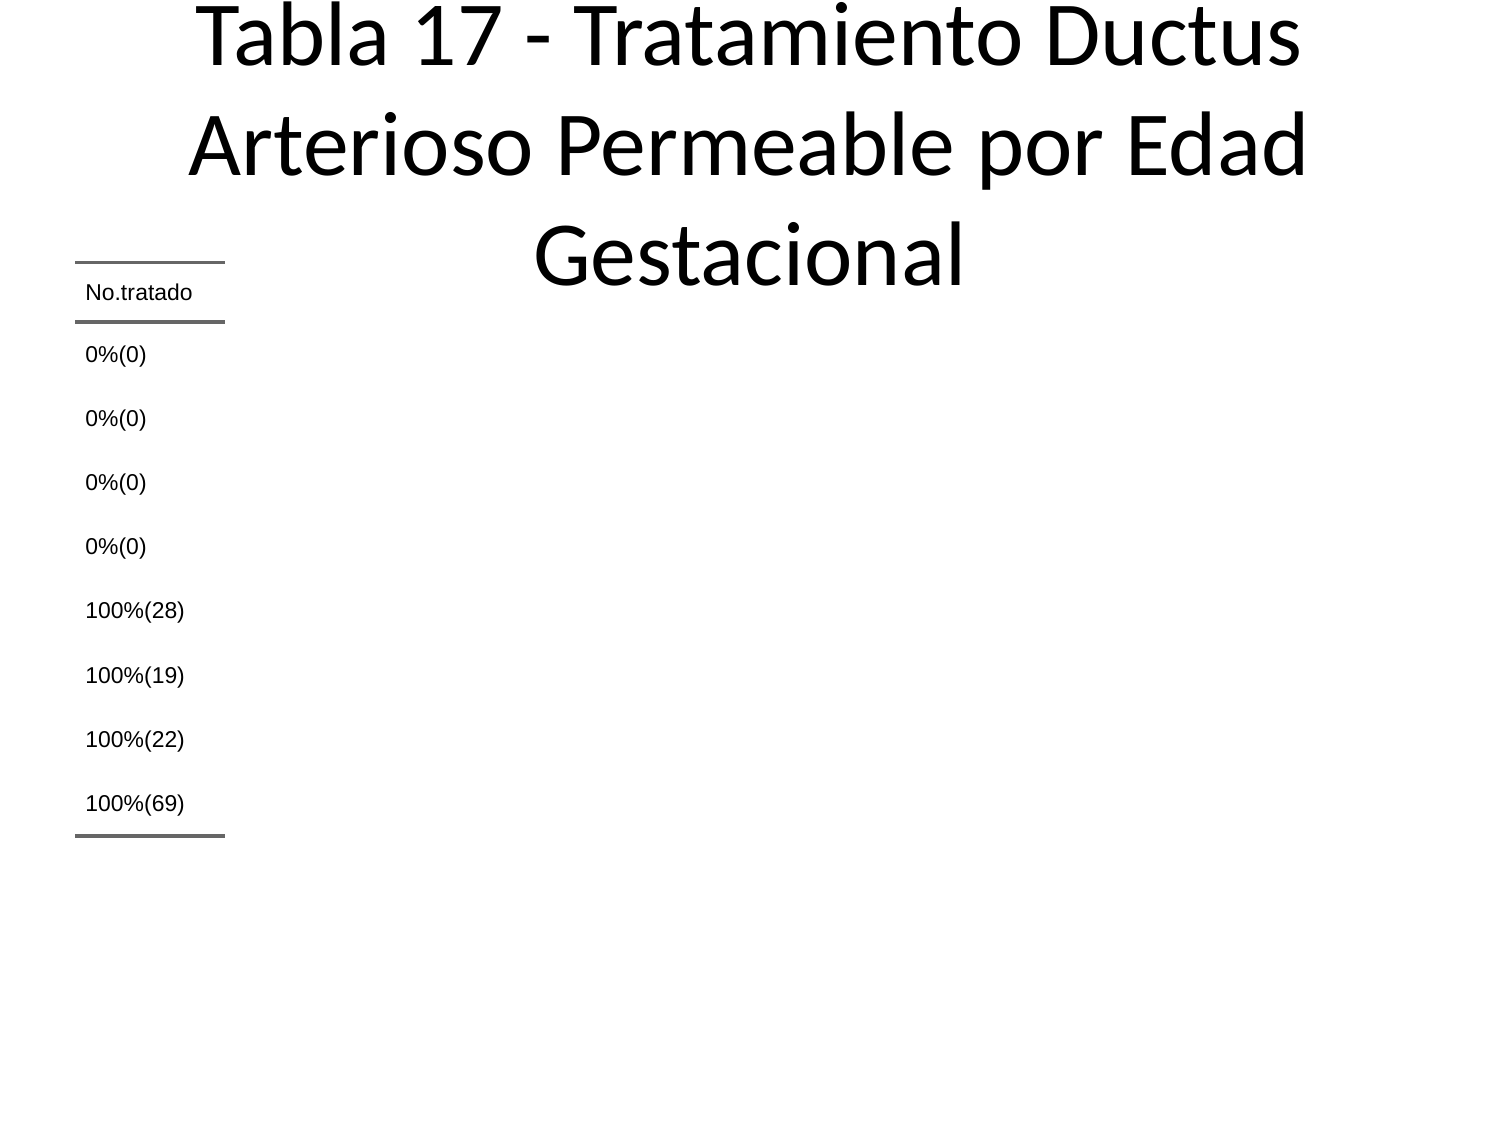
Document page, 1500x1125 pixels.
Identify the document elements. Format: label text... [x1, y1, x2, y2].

table_cell 100%(22) [75, 707, 225, 772]
table_cell 0%(0) [75, 450, 225, 515]
table_cell 0%(0) [75, 386, 225, 450]
table_cell 100%(19) [75, 643, 225, 707]
table_cell 100%(28) [75, 579, 225, 643]
table_header No.tratado [75, 264, 225, 320]
title Tabla 17 - Tratamiento Ductus Arterioso Permeable por Edad Gestacional [75, 45, 1425, 233]
table_cell 0%(0) [75, 515, 225, 579]
table_cell 100%(69) [75, 772, 225, 834]
table_cell 0%(0) [75, 324, 225, 386]
